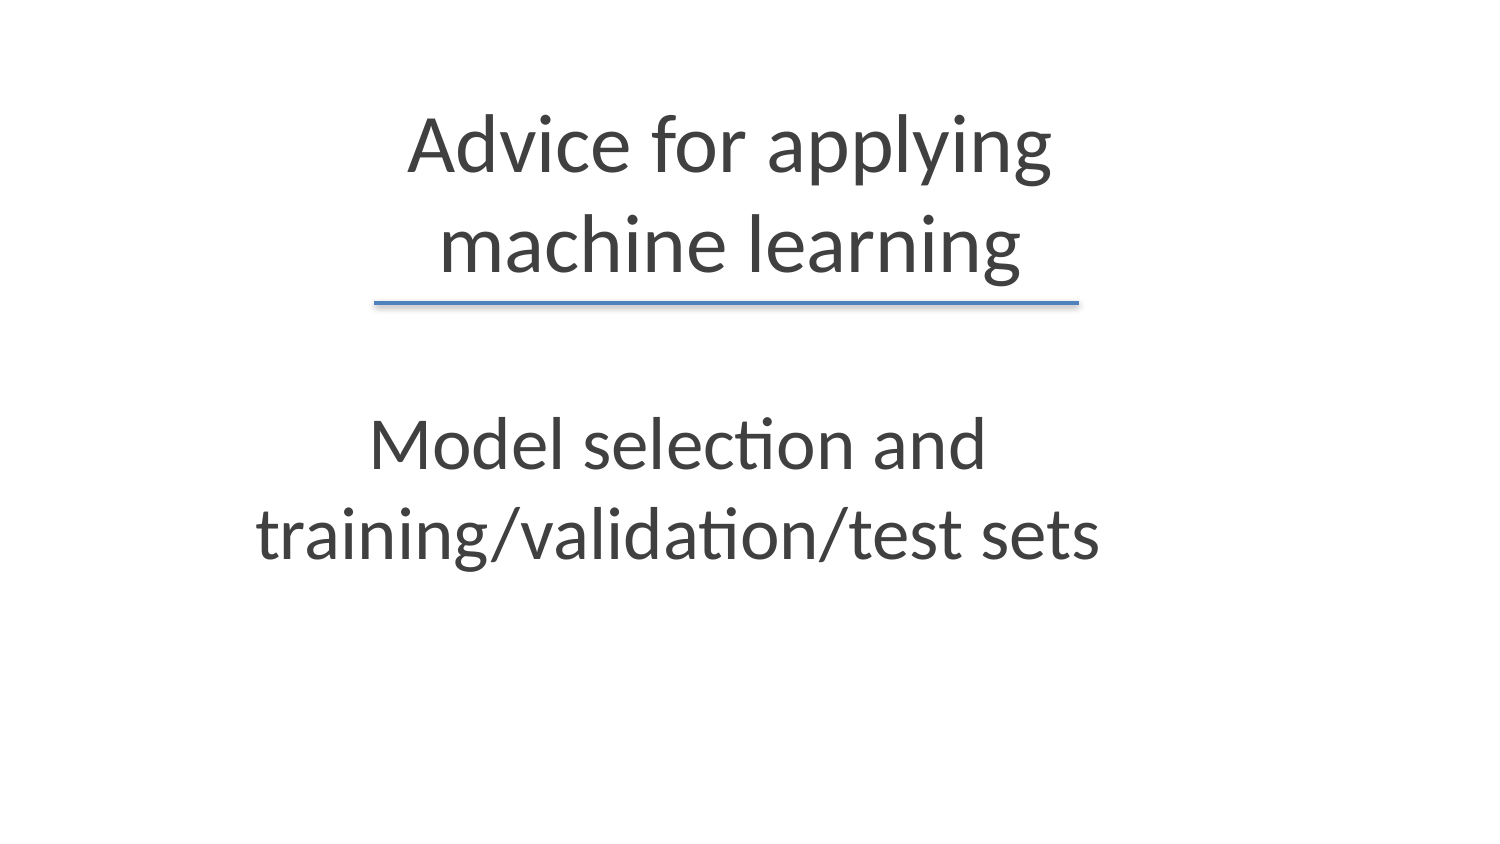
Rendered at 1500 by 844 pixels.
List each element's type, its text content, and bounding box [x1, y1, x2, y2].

text_box Advice for applying machine learning [368, 71, 1092, 307]
title Model selection and training/validation/test sets [212, 346, 1144, 622]
